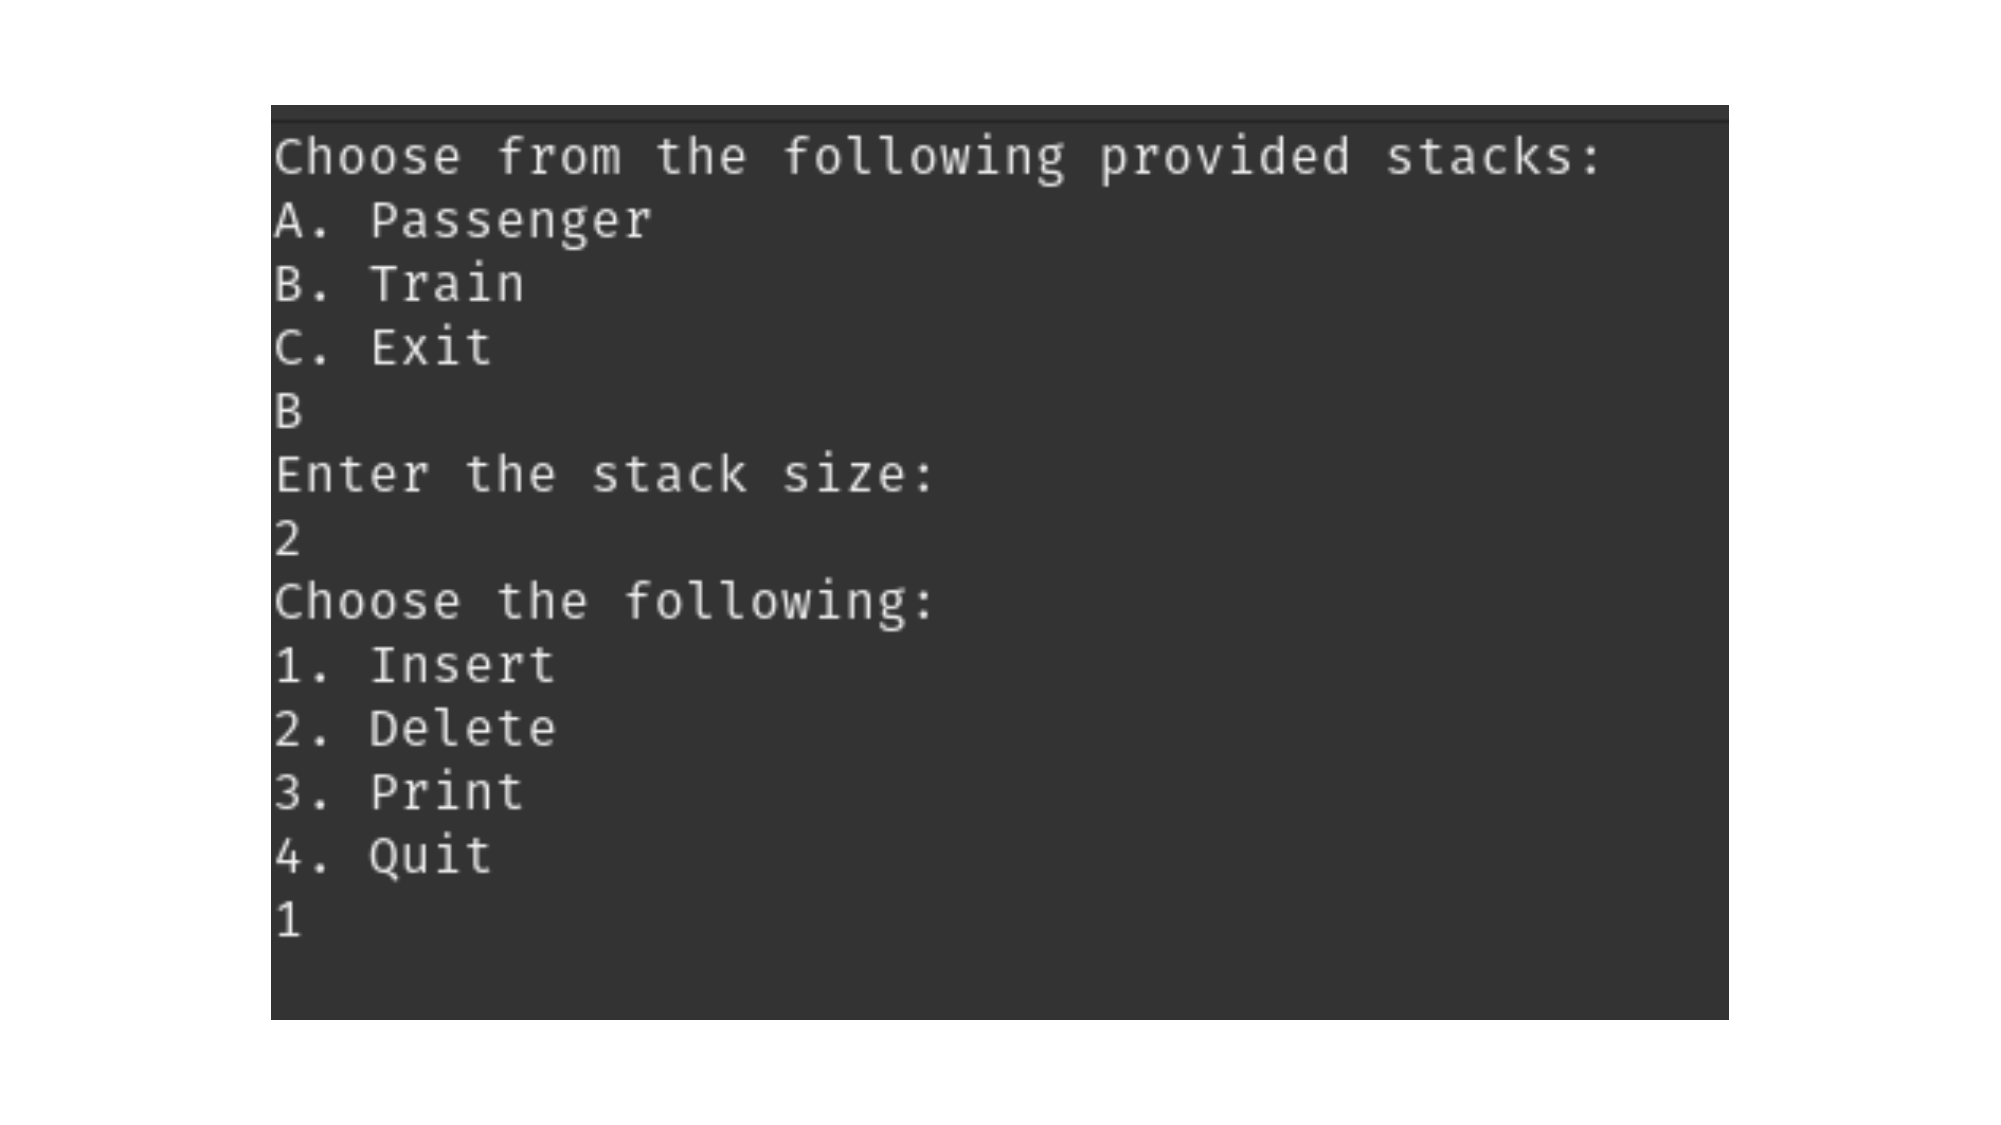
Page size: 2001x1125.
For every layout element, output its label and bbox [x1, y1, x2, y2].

picture [271, 105, 1729, 1020]
